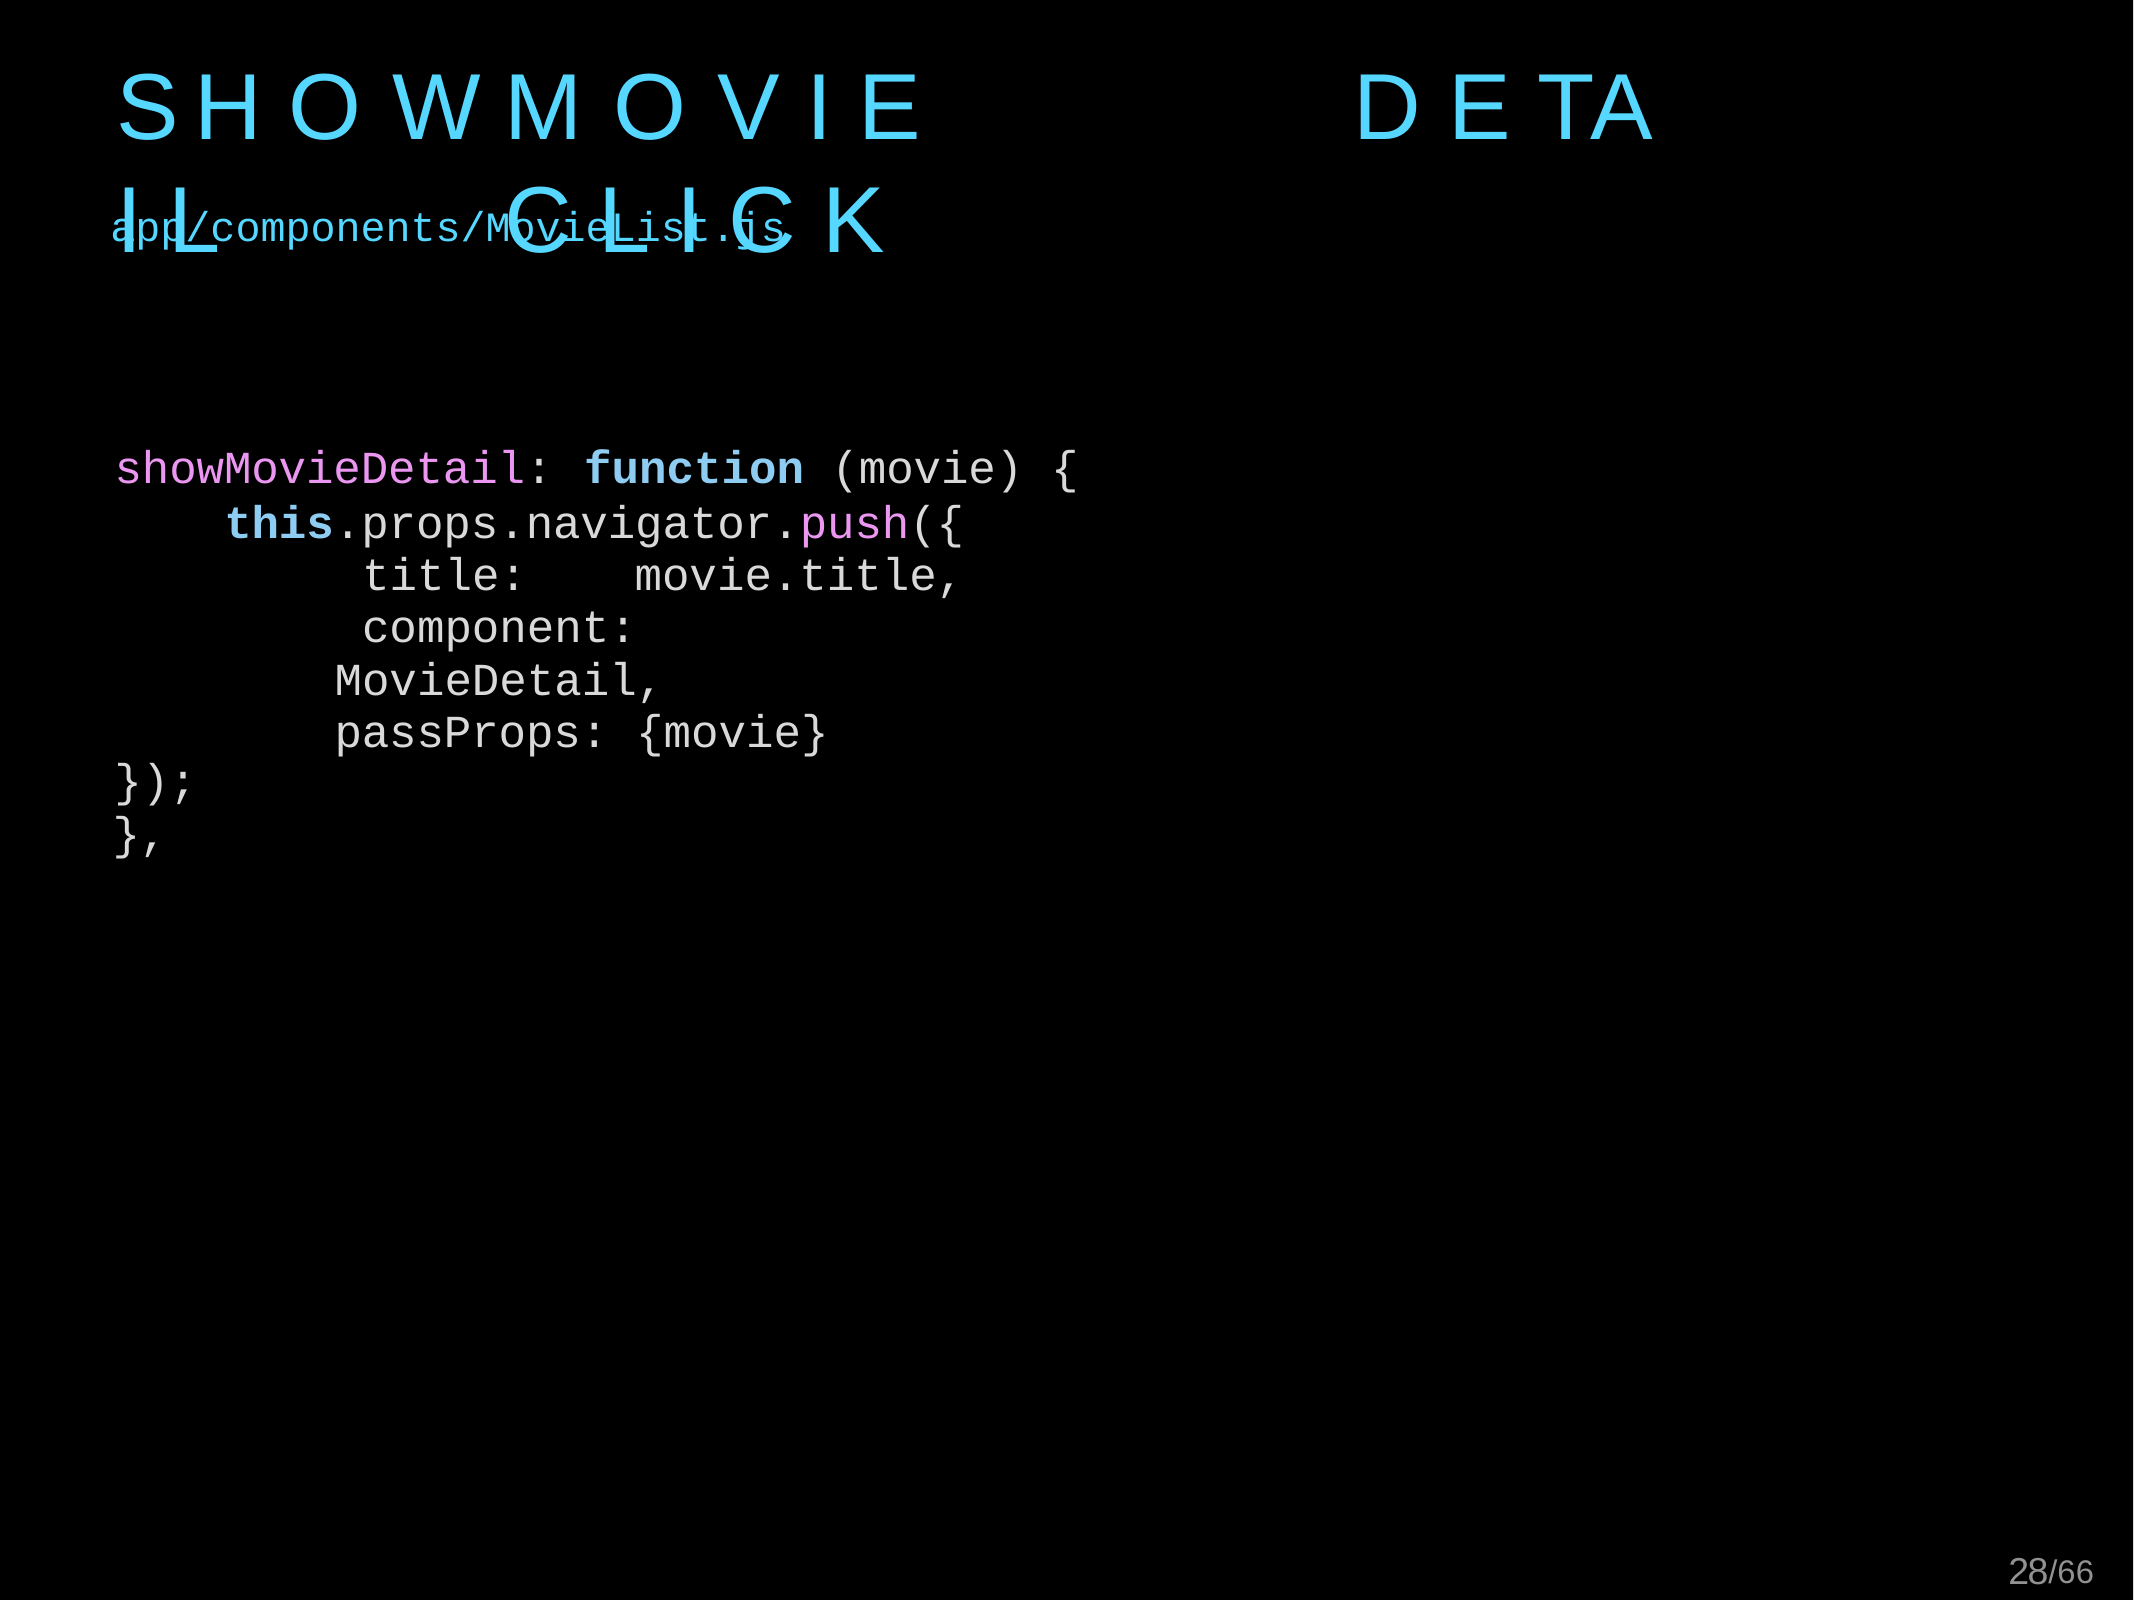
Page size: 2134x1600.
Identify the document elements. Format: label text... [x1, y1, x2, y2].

text_box showMovieDetail: function (movie) { this.props.navigator.push({ title: movie.title, component: MovieDetail, passProps: {movie} }); }, [112, 437, 1080, 860]
text_box app/components/MovieList.js [108, 197, 788, 250]
slide_number 24/66 [2004, 1524, 2101, 1600]
title S H O W M O V I E D E TA I L C L I C K [114, 43, 1674, 313]
